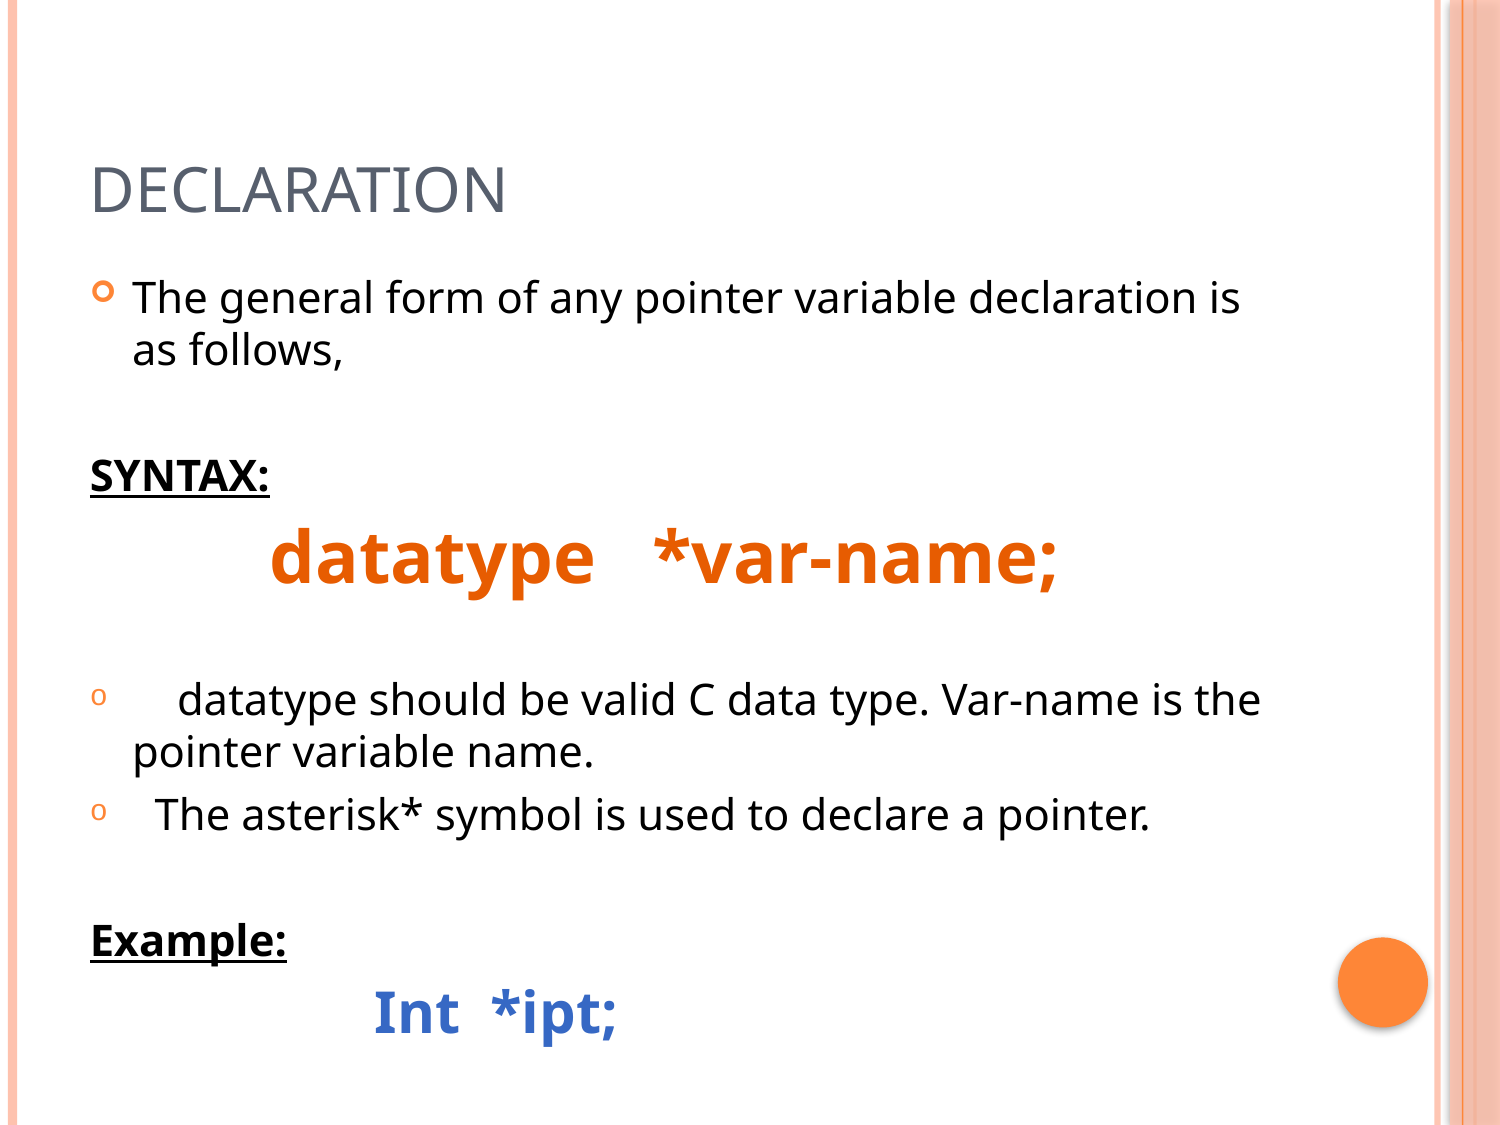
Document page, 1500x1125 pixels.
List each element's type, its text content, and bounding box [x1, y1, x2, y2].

list The general form of any pointer variable declaration is as follows, SYNTAX: datatype *var-name; datatype should be valid C data type. Var-name is the pointer variable name. The asterisk* symbol is used to declare a pointer. Example: Int *ipt; [75, 262, 1300, 1062]
title Declaration [75, 45, 1300, 233]
